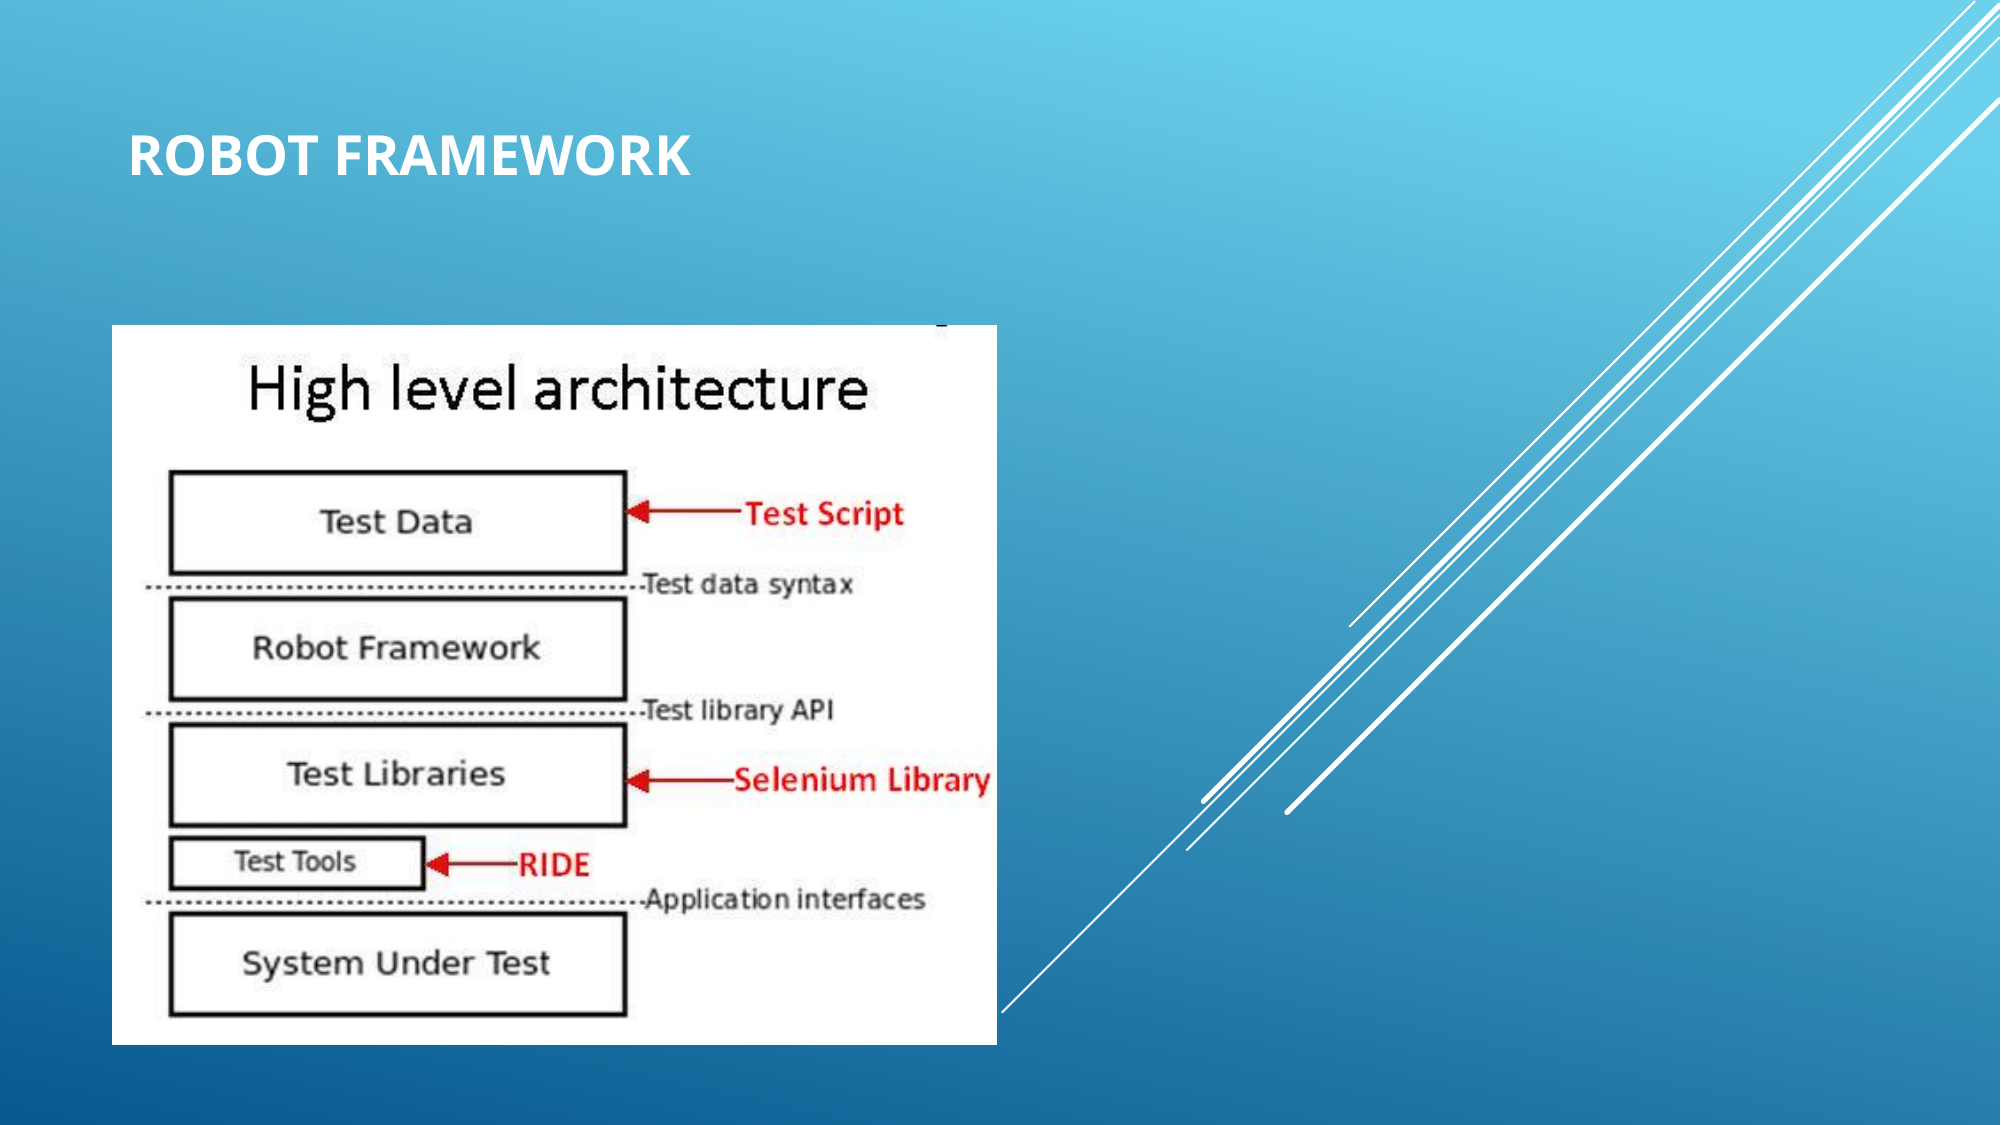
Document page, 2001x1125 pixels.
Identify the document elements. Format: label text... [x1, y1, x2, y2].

title Robot Framework [112, 112, 1425, 194]
picture [111, 325, 997, 1045]
